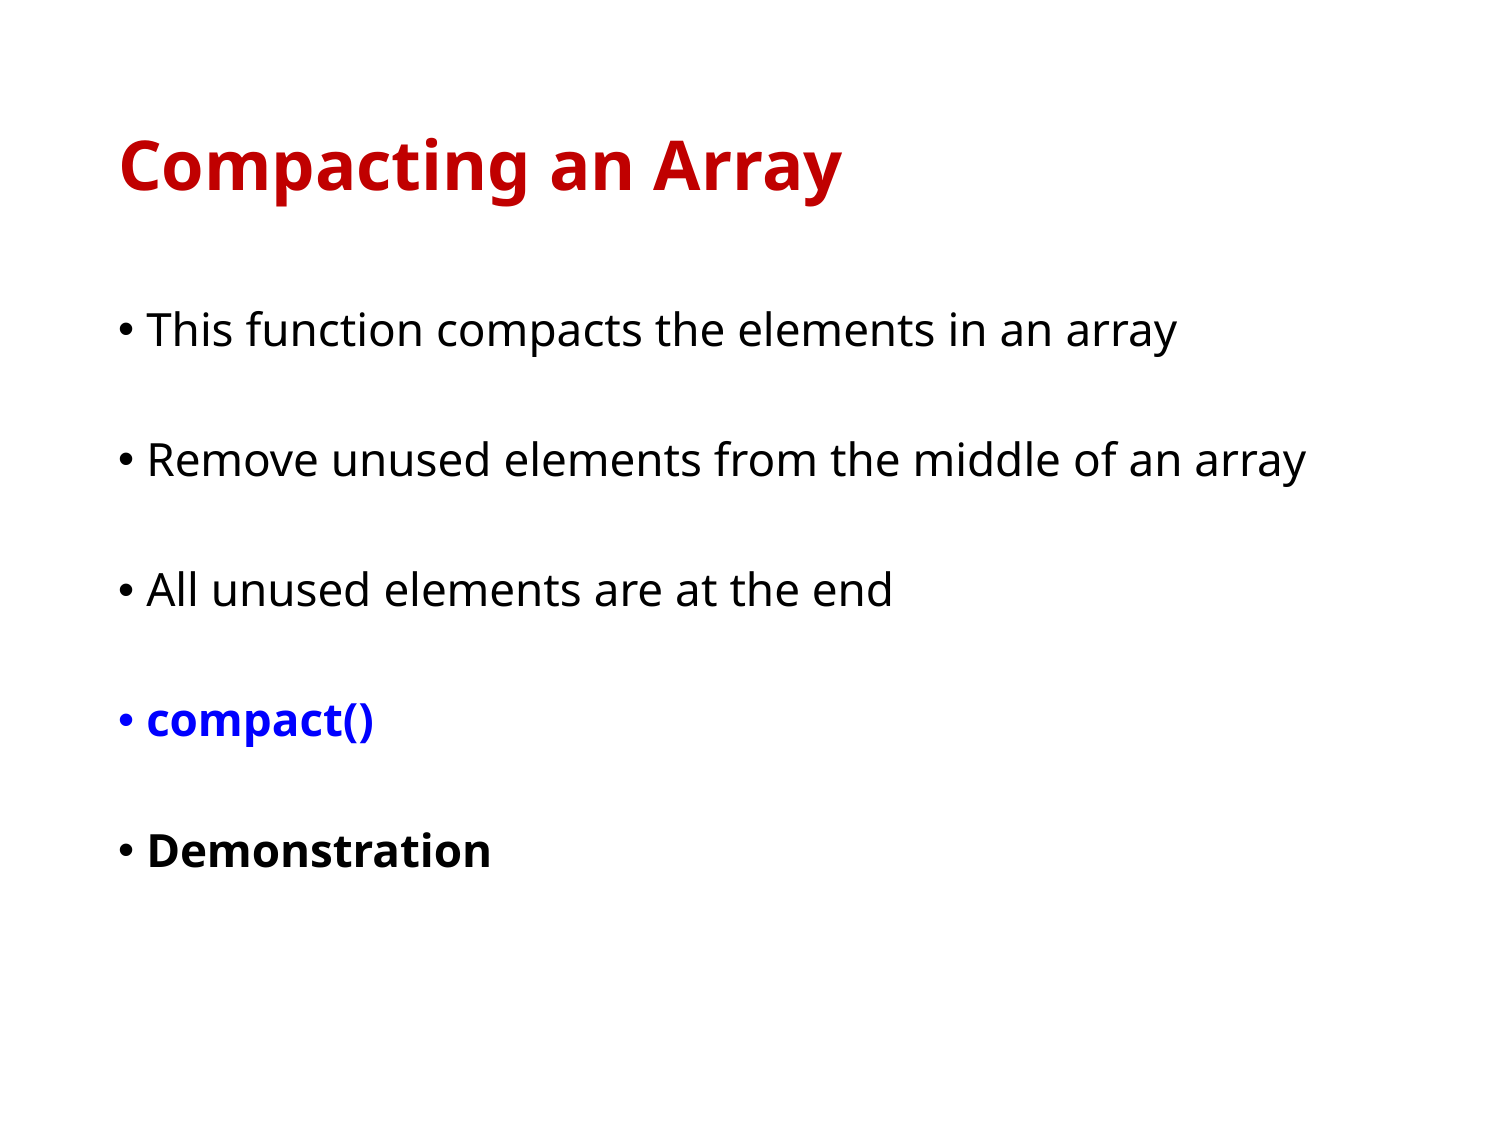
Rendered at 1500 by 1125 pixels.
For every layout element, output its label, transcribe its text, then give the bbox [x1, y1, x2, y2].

list This function compacts the elements in an array Remove unused elements from the middle of an array All unused elements are at the end compact() Demonstration [103, 299, 1397, 1014]
title Compacting an Array [103, 59, 1397, 278]
